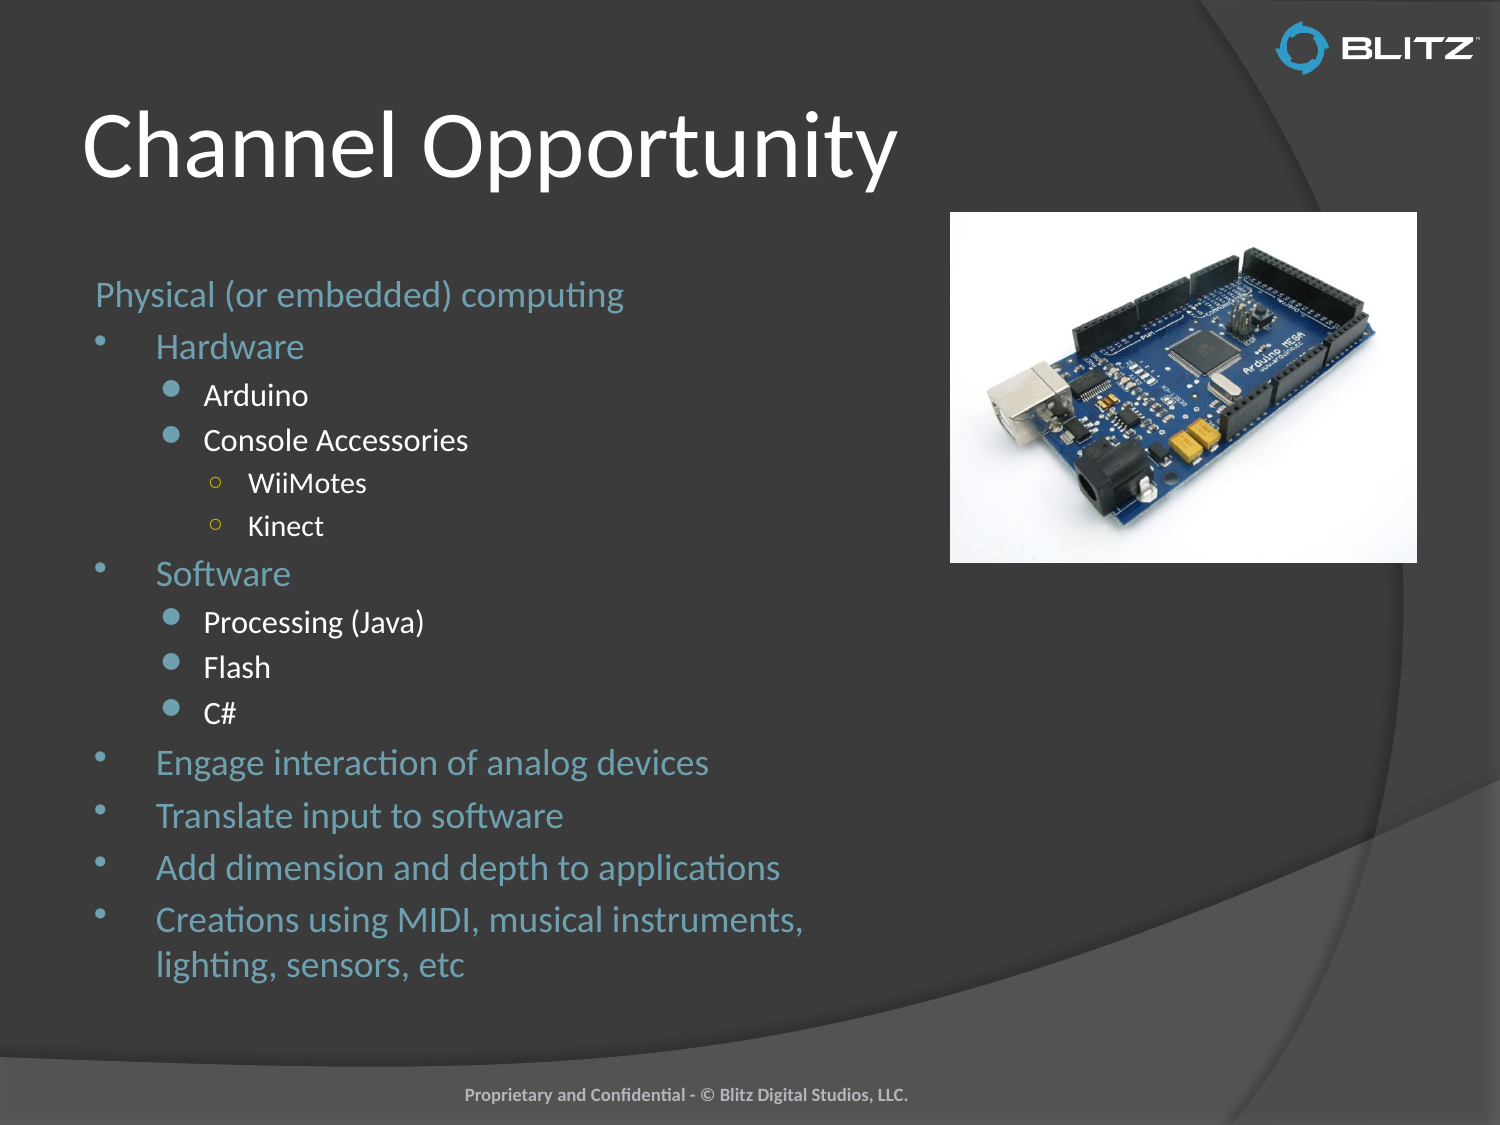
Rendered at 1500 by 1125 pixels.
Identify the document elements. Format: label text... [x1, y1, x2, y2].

title Channel Opportunity [75, 45, 1300, 233]
list Physical (or embedded) computing Hardware Arduino Console Accessories WiiMotes Kinect Software Processing (Java) Flash C# Engage interaction of analog devices Translate input to software Add dimension and depth to applications Creations using MIDI, musical instruments, lighting, sensors, etc [75, 262, 900, 1005]
picture [1275, 21, 1480, 75]
picture [949, 212, 1417, 563]
